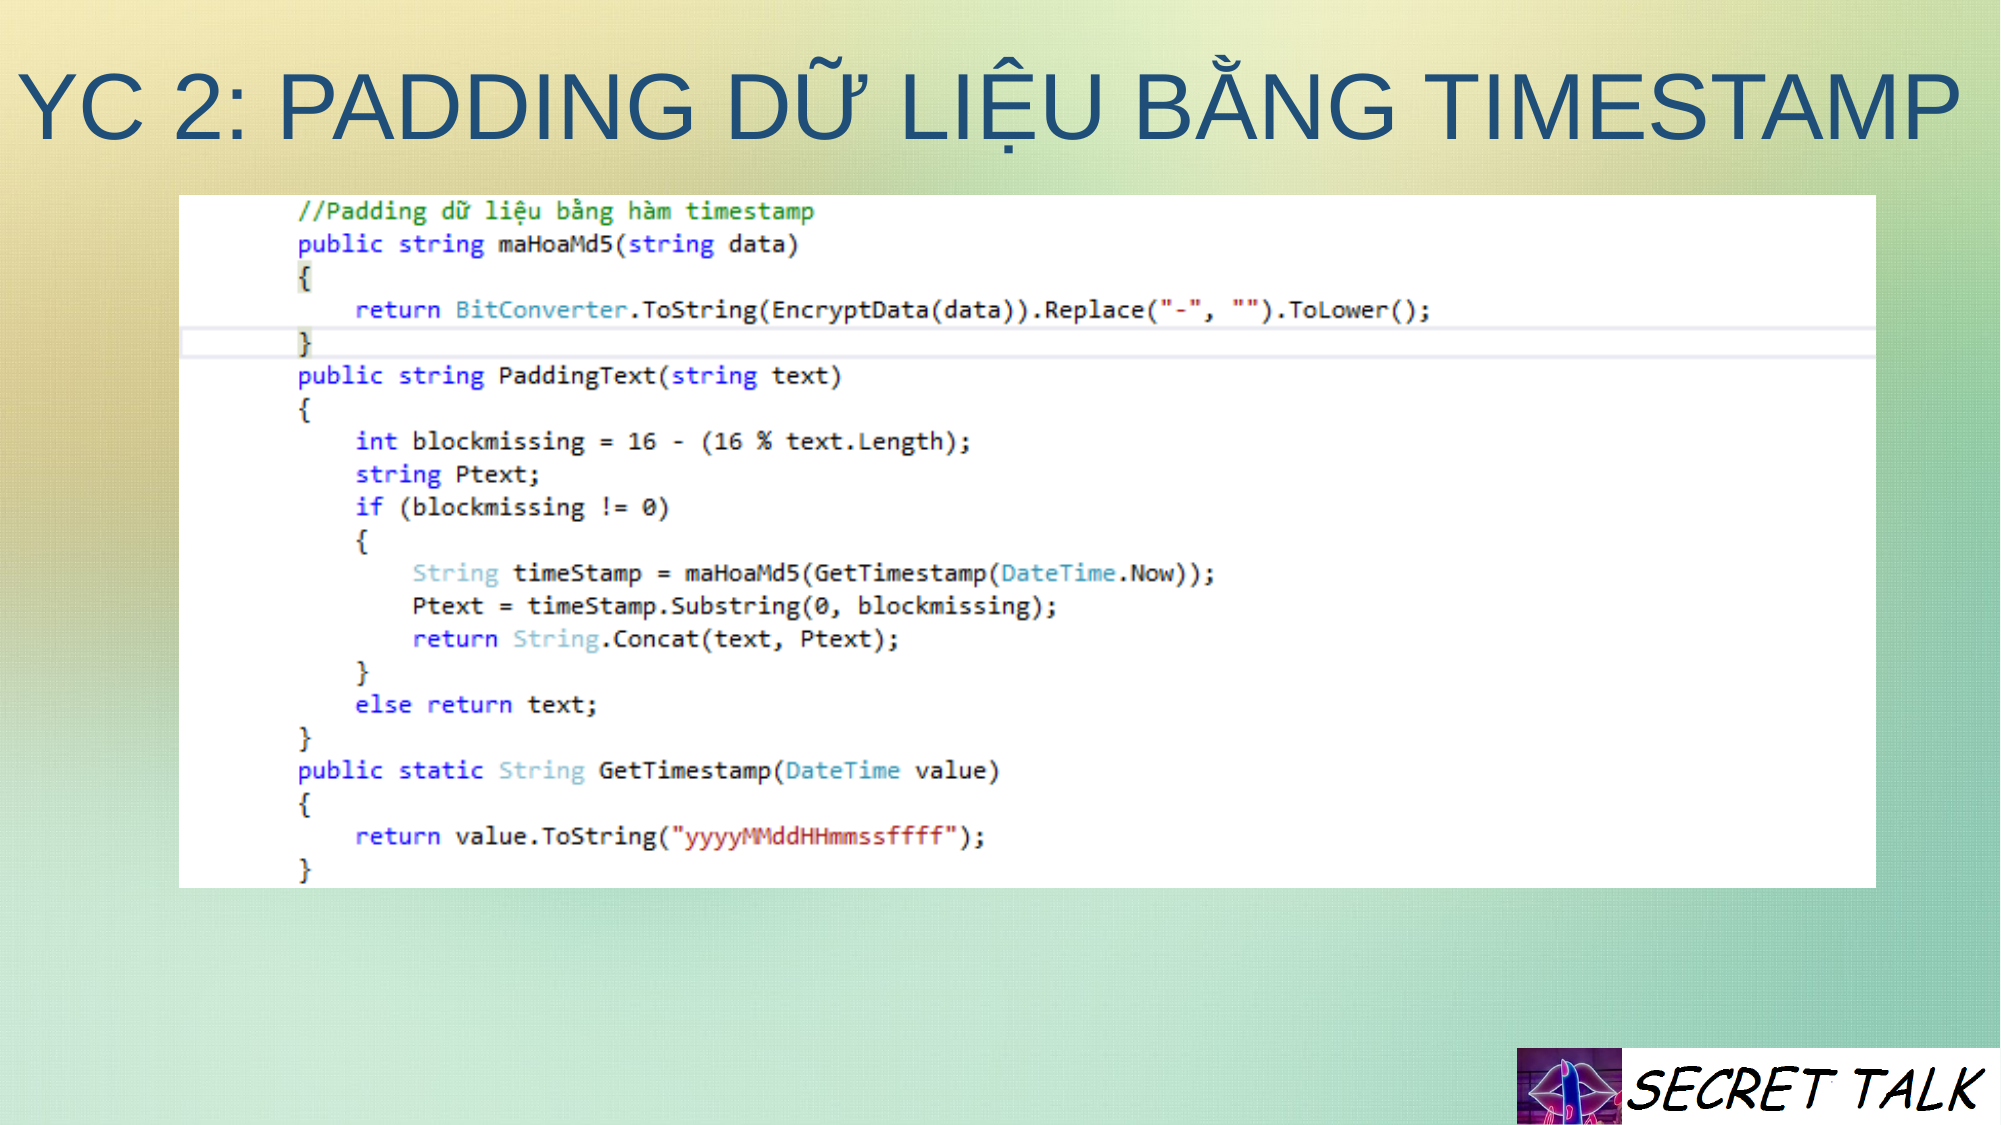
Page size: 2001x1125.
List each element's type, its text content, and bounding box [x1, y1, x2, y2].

title YC 2: PADDING DỮ LIỆU BẰNG TIMESTAMP [0, 0, 2000, 218]
picture [0, 0, 2001, 1125]
